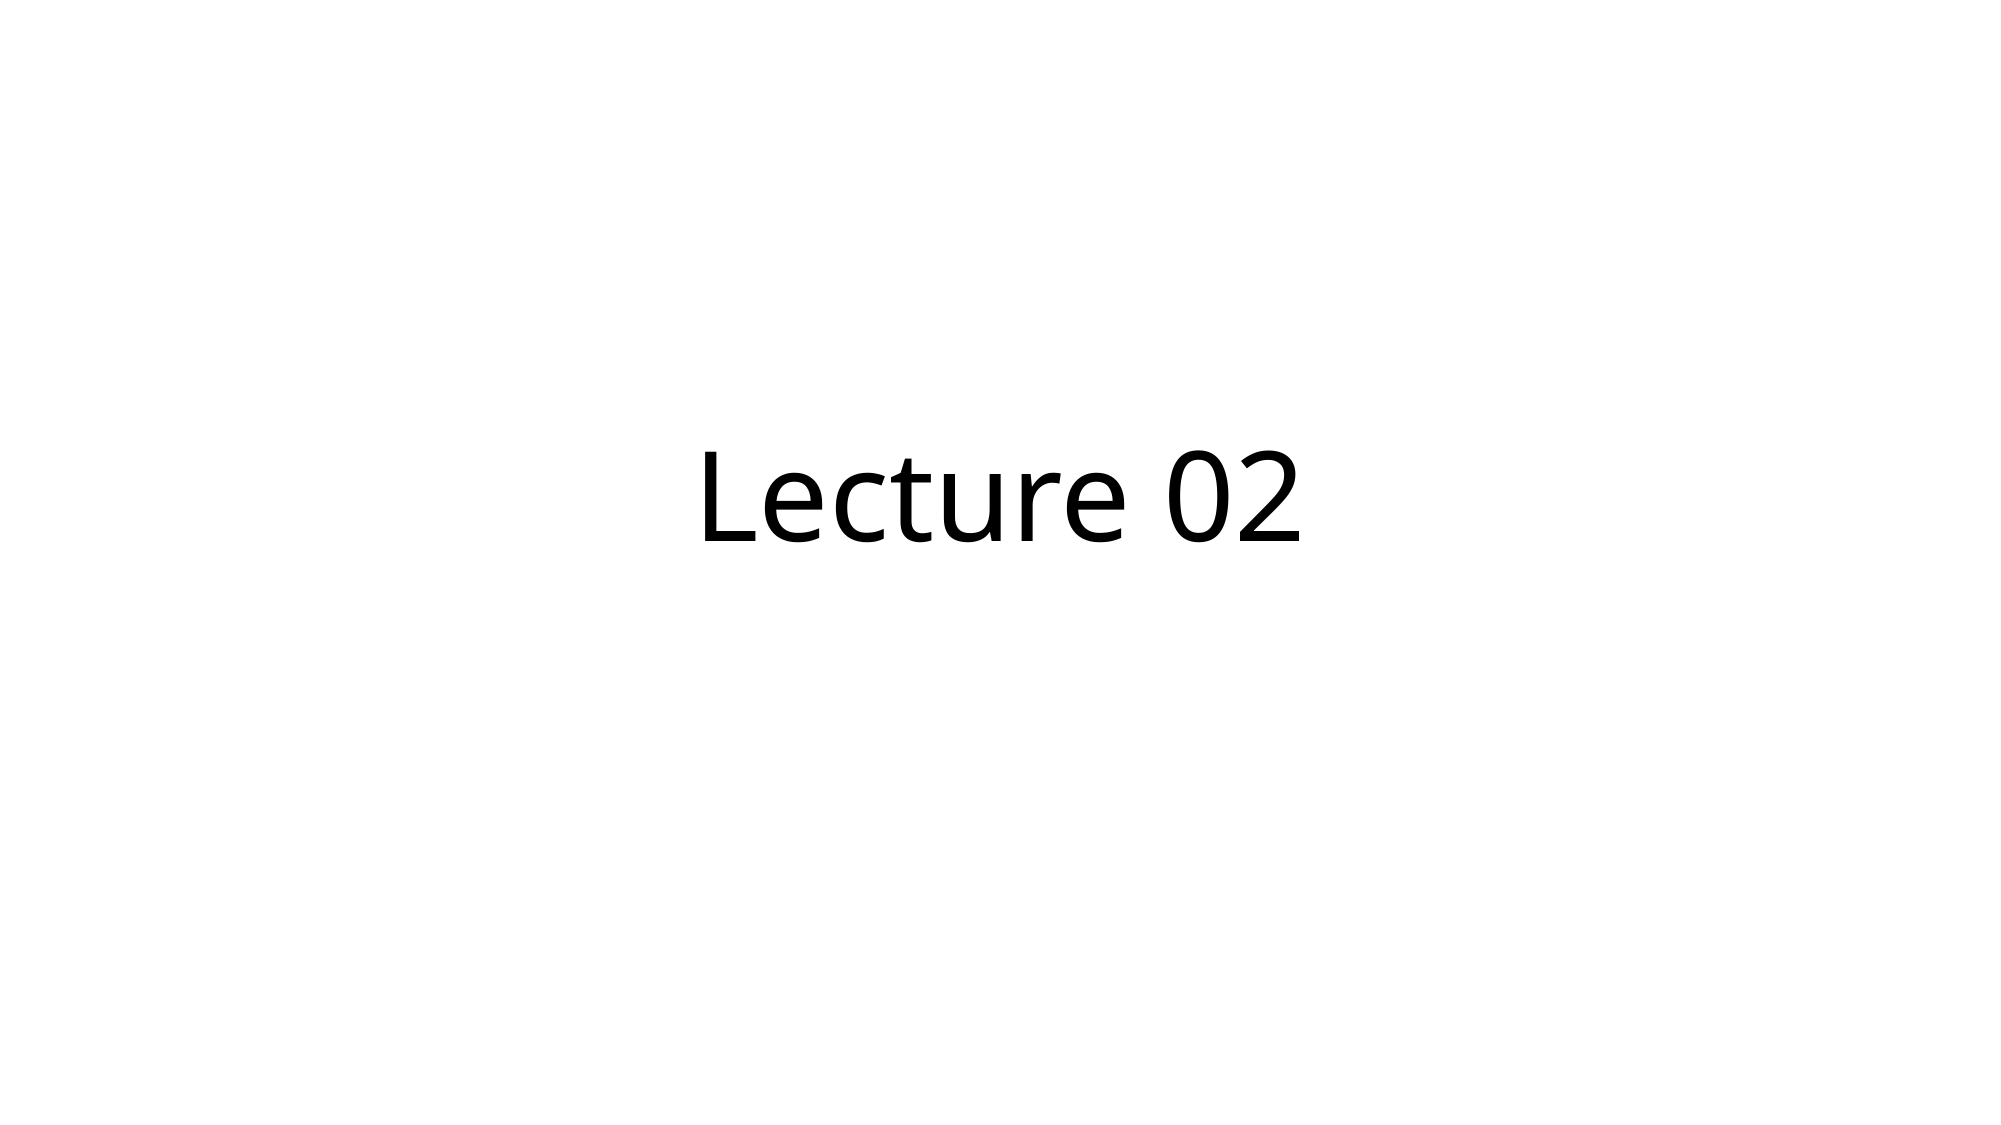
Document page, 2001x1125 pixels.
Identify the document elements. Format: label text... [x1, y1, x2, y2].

title Lecture 02 [249, 184, 1750, 576]
